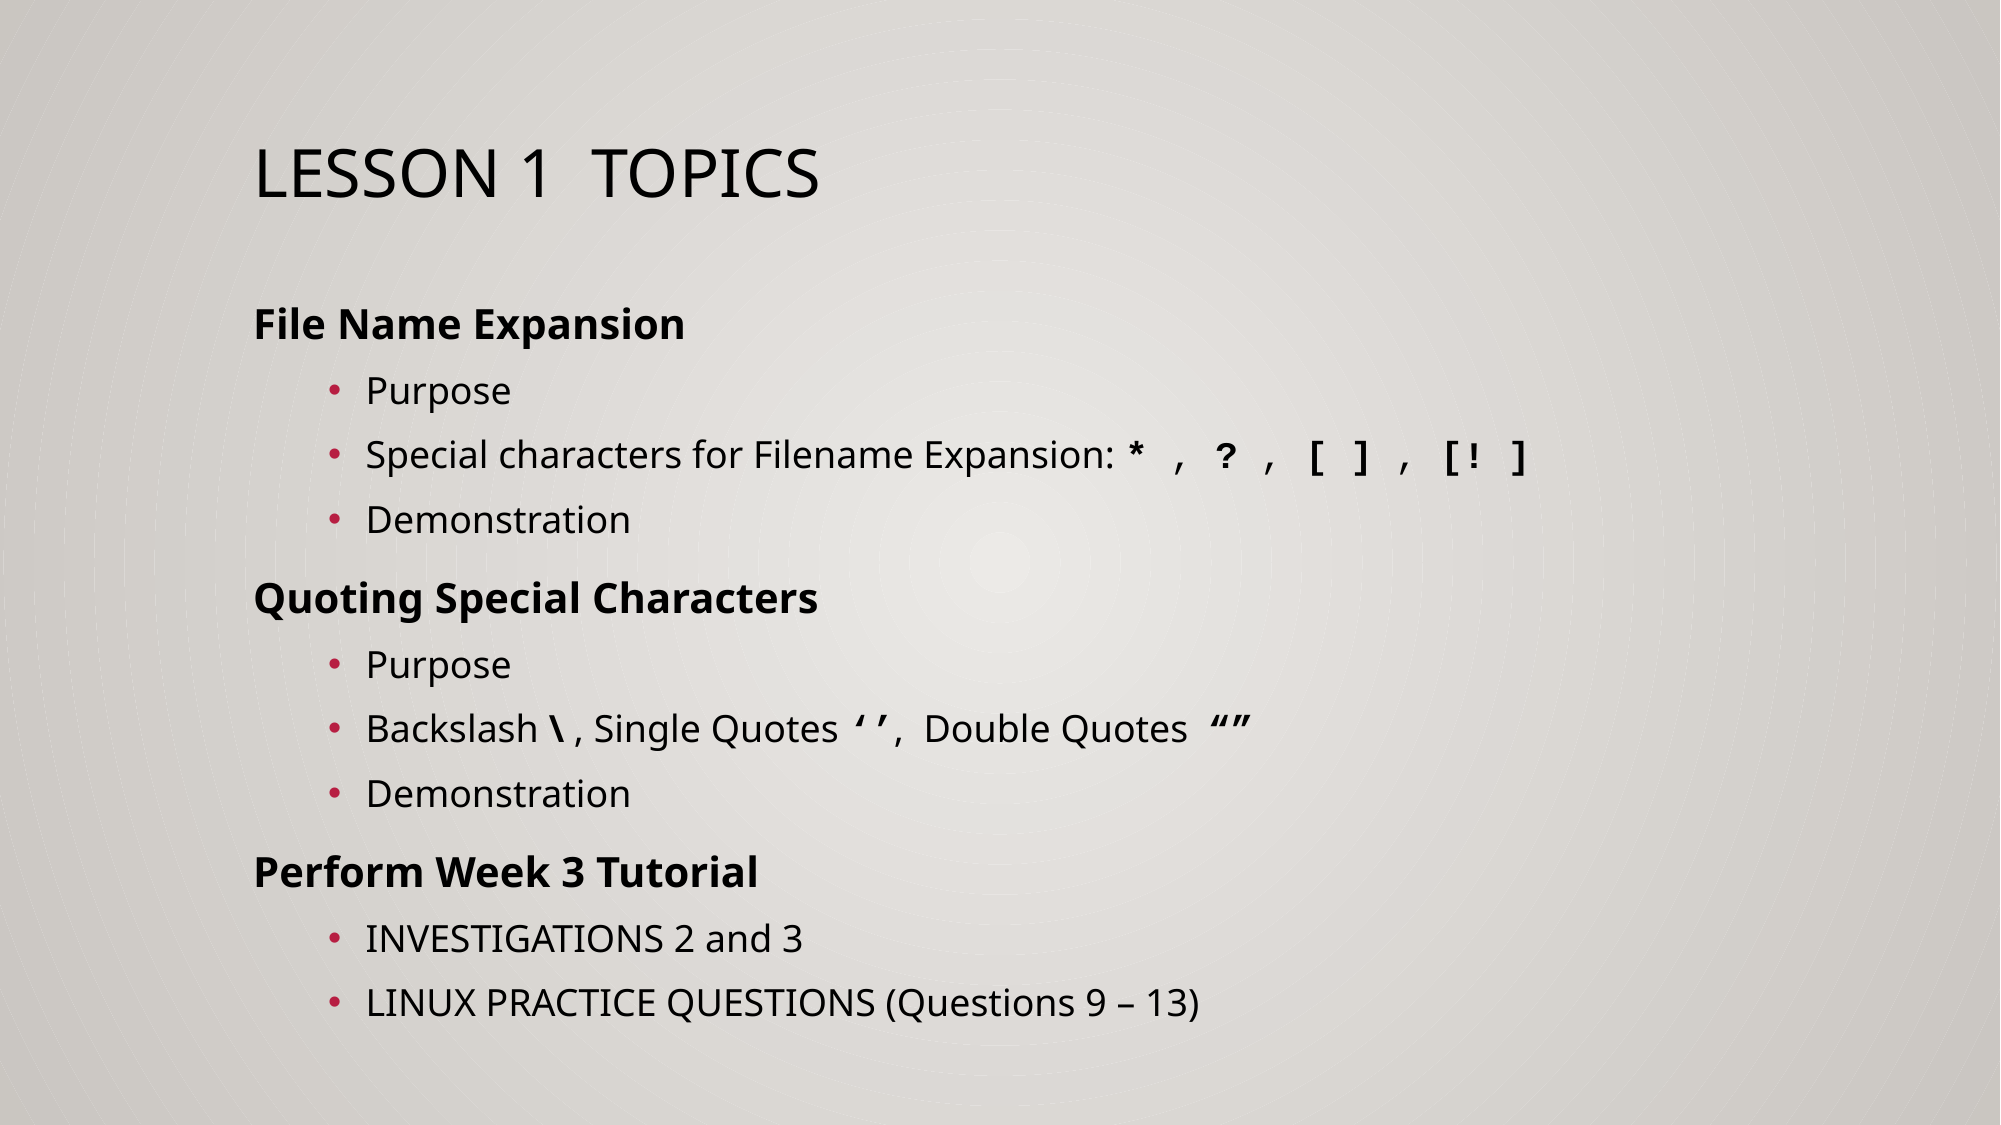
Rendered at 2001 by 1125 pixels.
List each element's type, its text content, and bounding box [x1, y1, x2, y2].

title Lesson 1 topics [238, 131, 1814, 279]
list File Name Expansion Purpose Special characters for Filename Expansion: * , ? , [ ] , [! ] Demonstration Quoting Special Characters Purpose Backslash \ , Single Quotes ‘’, Double Quotes “” Demonstration Perform Week 3 Tutorial INVESTIGATIONS 2 and 3 LINUX PRACTICE QUESTIONS (Questions 9 – 13) [238, 279, 1814, 1111]
